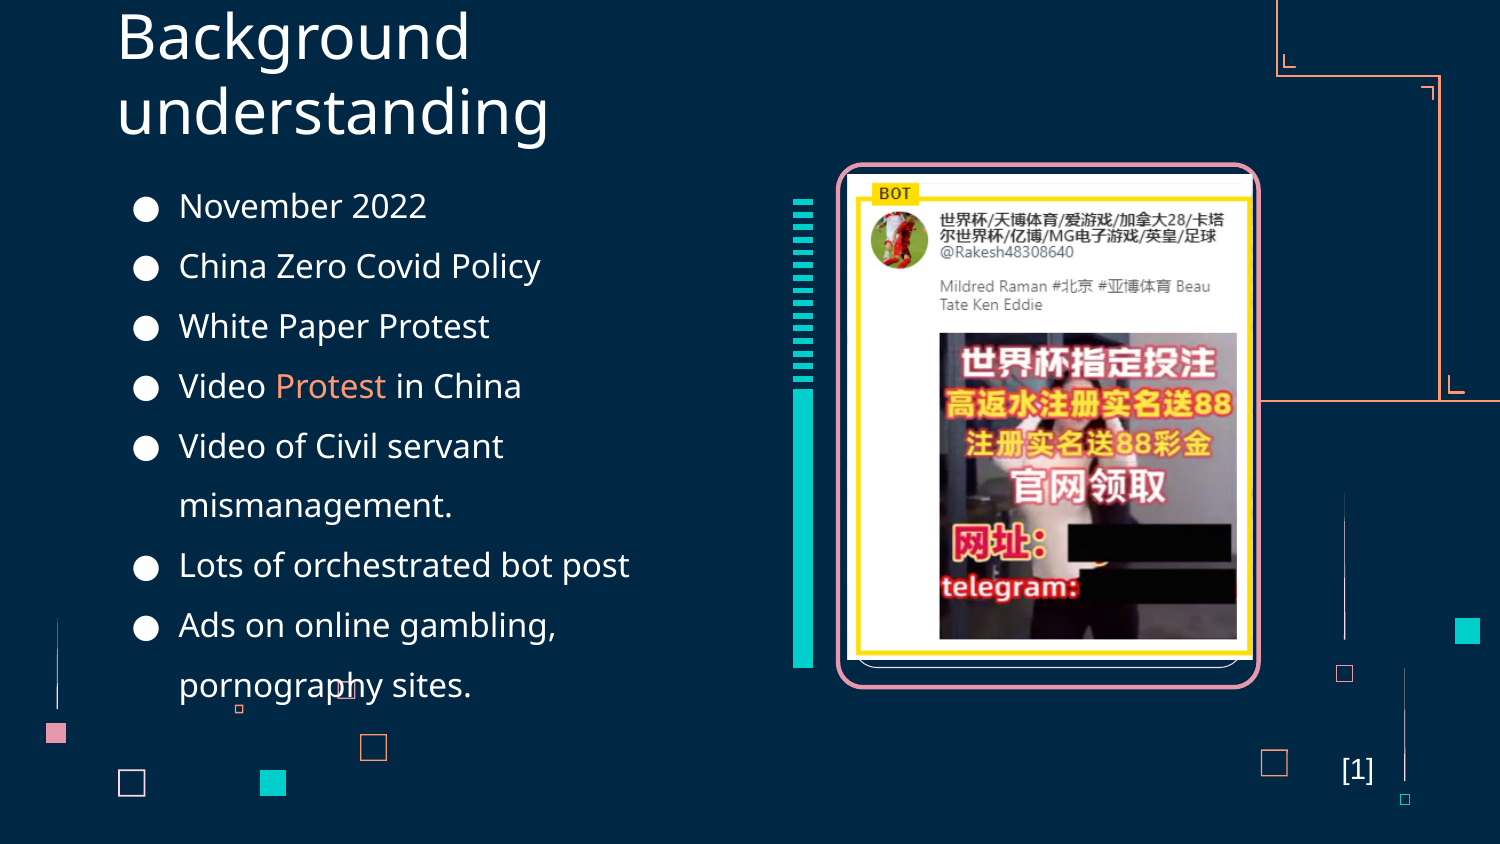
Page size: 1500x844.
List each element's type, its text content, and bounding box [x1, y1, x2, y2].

list November 2022 China Zero Covid Policy White Paper Protest Video Protest in China Video of Civil servant mismanagement. Lots of orchestrated bot post Ads on online gambling, pornography sites. [116, 163, 764, 744]
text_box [1260, 0, 1500, 402]
title Background understanding [101, 67, 854, 163]
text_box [792, 162, 1262, 690]
picture [847, 174, 1253, 660]
text_box [1] [1326, 743, 1390, 793]
